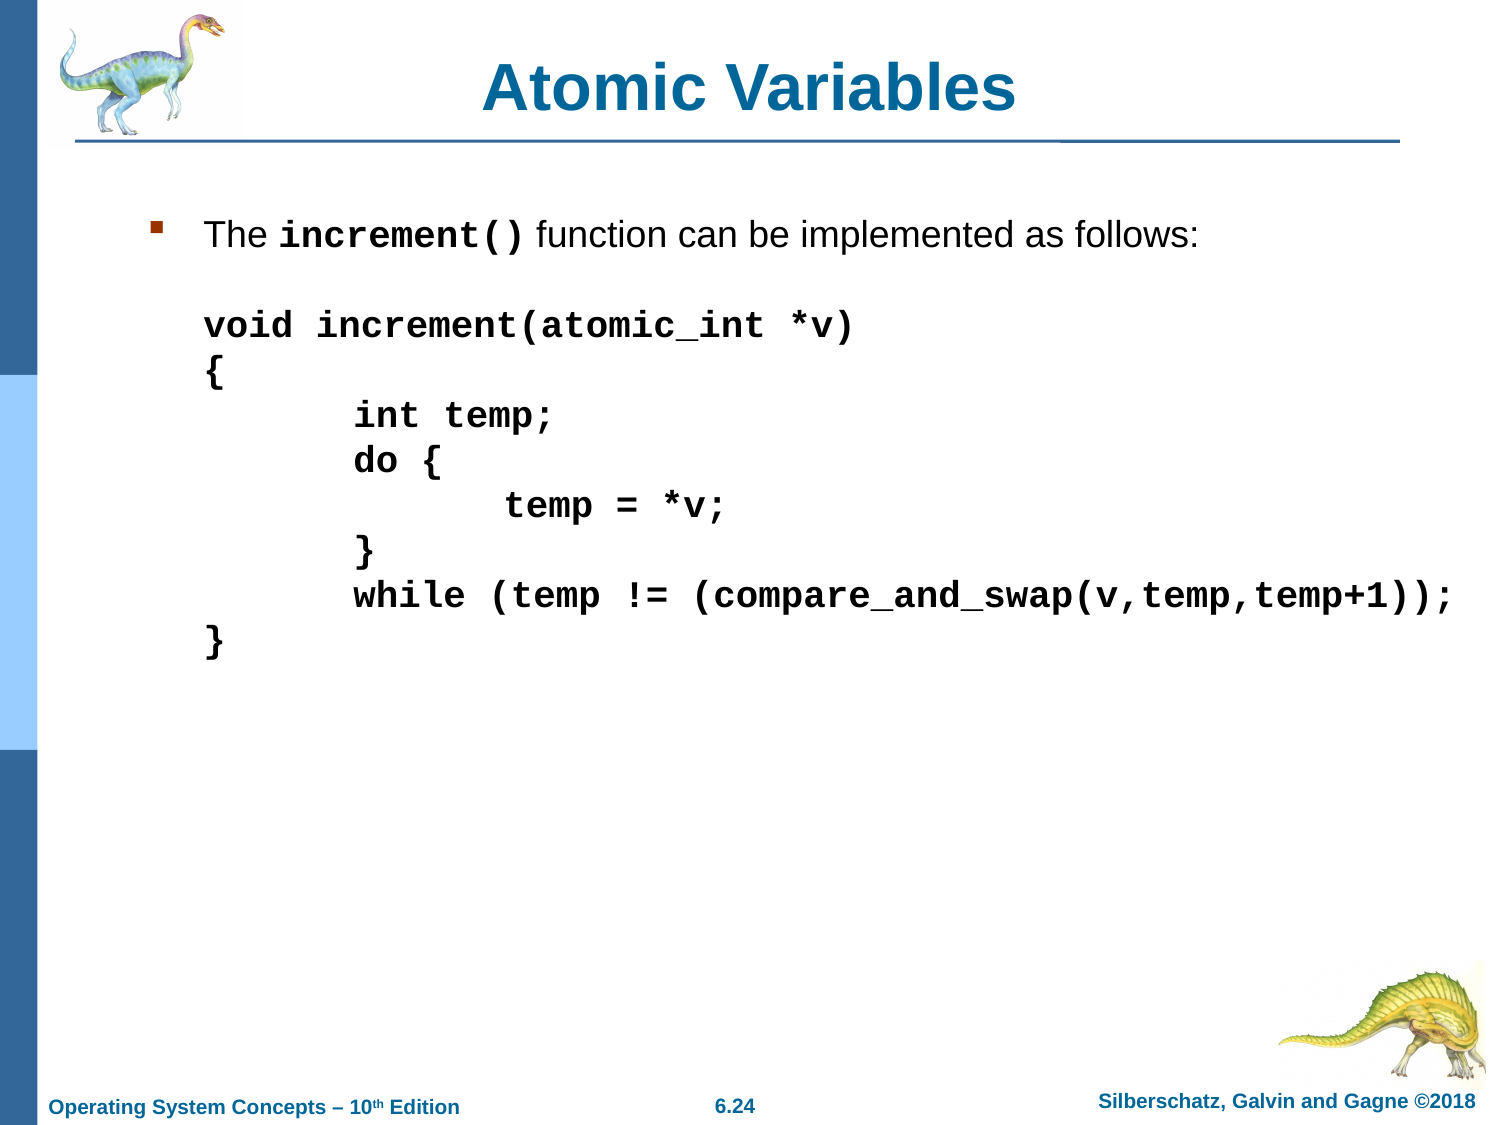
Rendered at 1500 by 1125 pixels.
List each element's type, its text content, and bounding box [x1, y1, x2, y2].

picture [1275, 959, 1486, 1090]
list The increment() function can be implemented as follows: void increment(atomic_int *v) { int temp; do { temp = *v; } while (temp != (compare_and_swap(v,temp,temp+1)); } [132, 202, 1483, 1077]
title Atomic Variables [75, 36, 1425, 132]
picture [46, 0, 243, 149]
